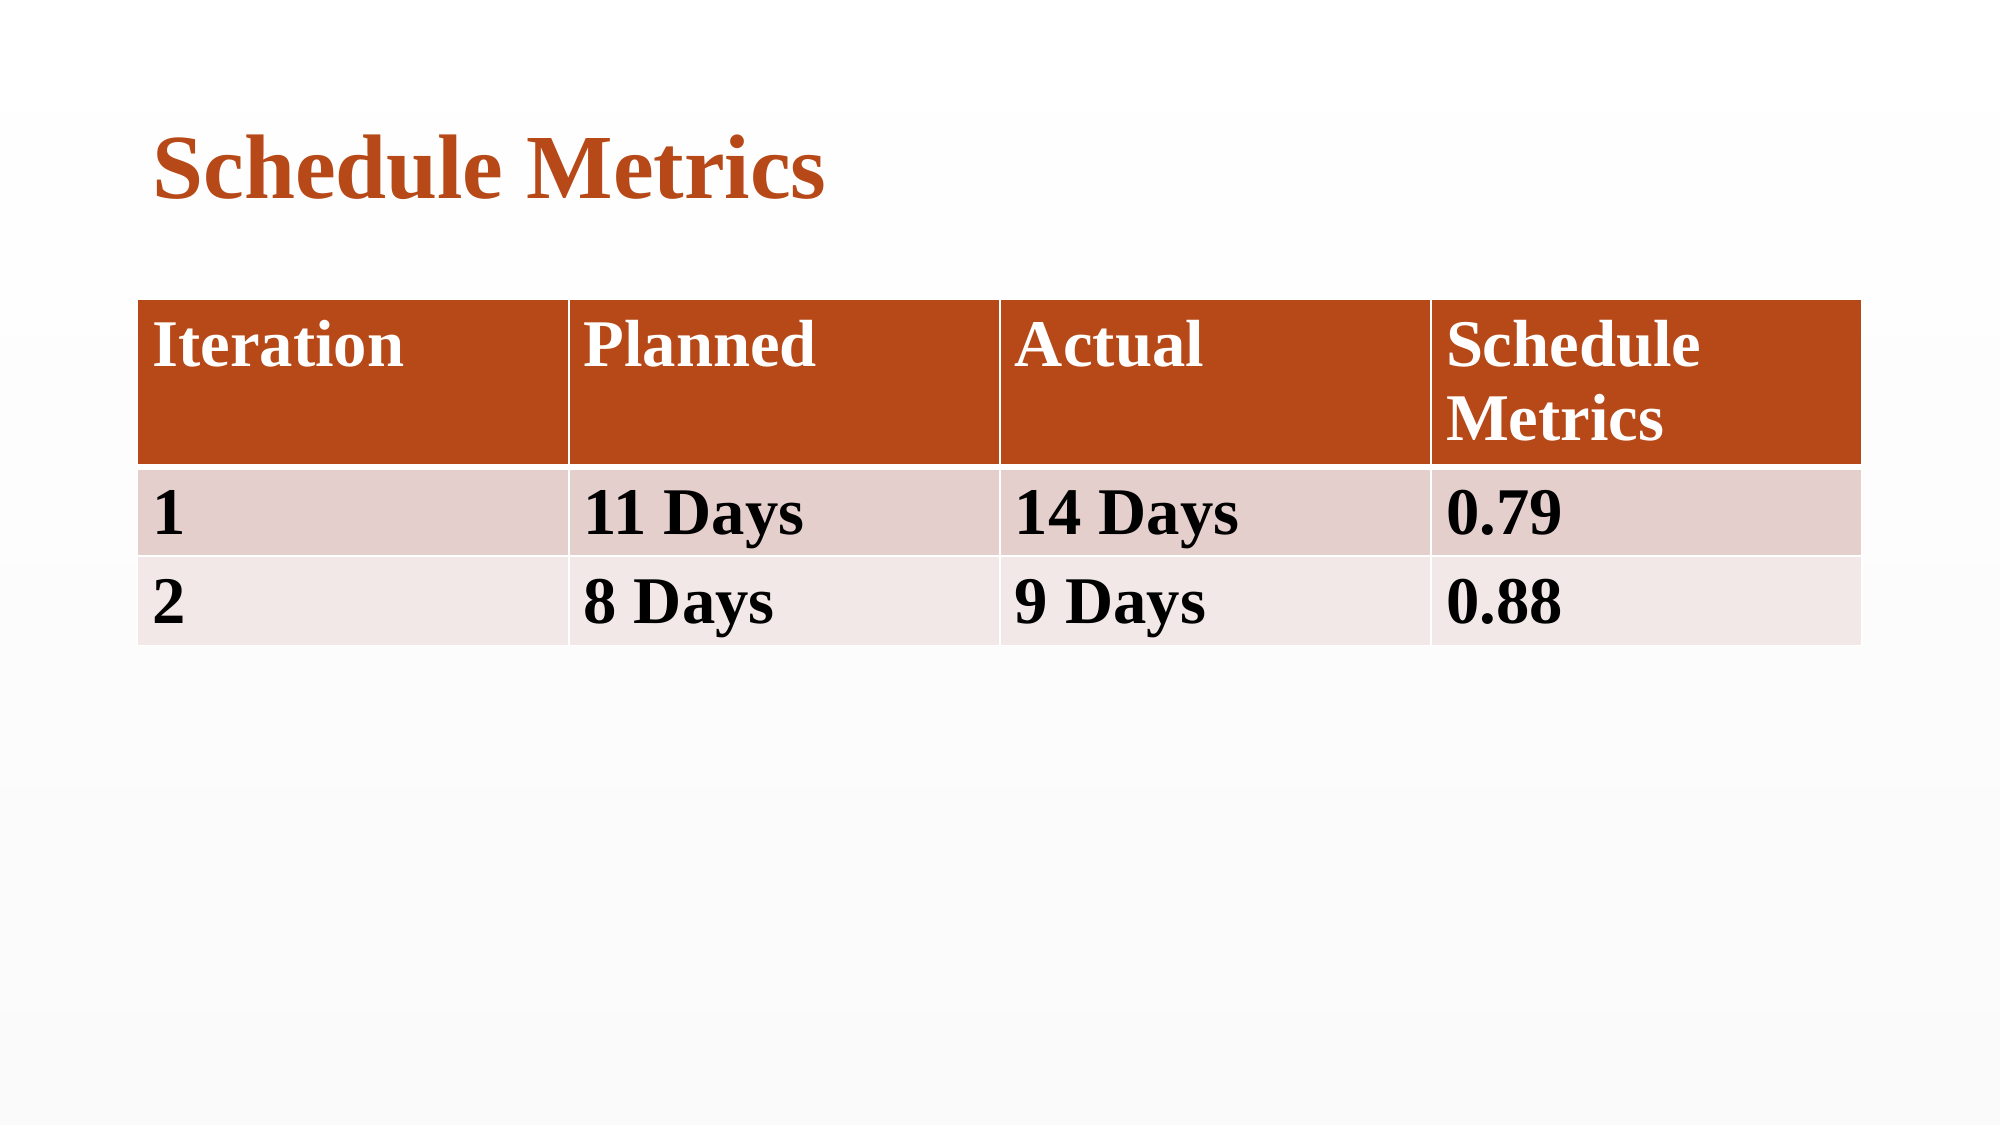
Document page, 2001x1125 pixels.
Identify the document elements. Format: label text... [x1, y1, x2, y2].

table_cell 9 Days [1001, 557, 1430, 645]
table_cell 0.79 [1432, 470, 1861, 555]
title Schedule Metrics [137, 59, 1863, 278]
table_cell 14 Days [1001, 470, 1430, 555]
table_cell 11 Days [570, 470, 999, 555]
table_cell 0.88 [1432, 557, 1861, 645]
table_cell 1 [138, 470, 568, 555]
table_header Planned [570, 300, 999, 464]
table_header Actual [1001, 300, 1430, 464]
table_header Iteration [138, 300, 568, 464]
table_cell 8 Days [570, 557, 999, 645]
table_cell 2 [138, 557, 568, 645]
table_header Schedule Metrics [1432, 300, 1861, 464]
